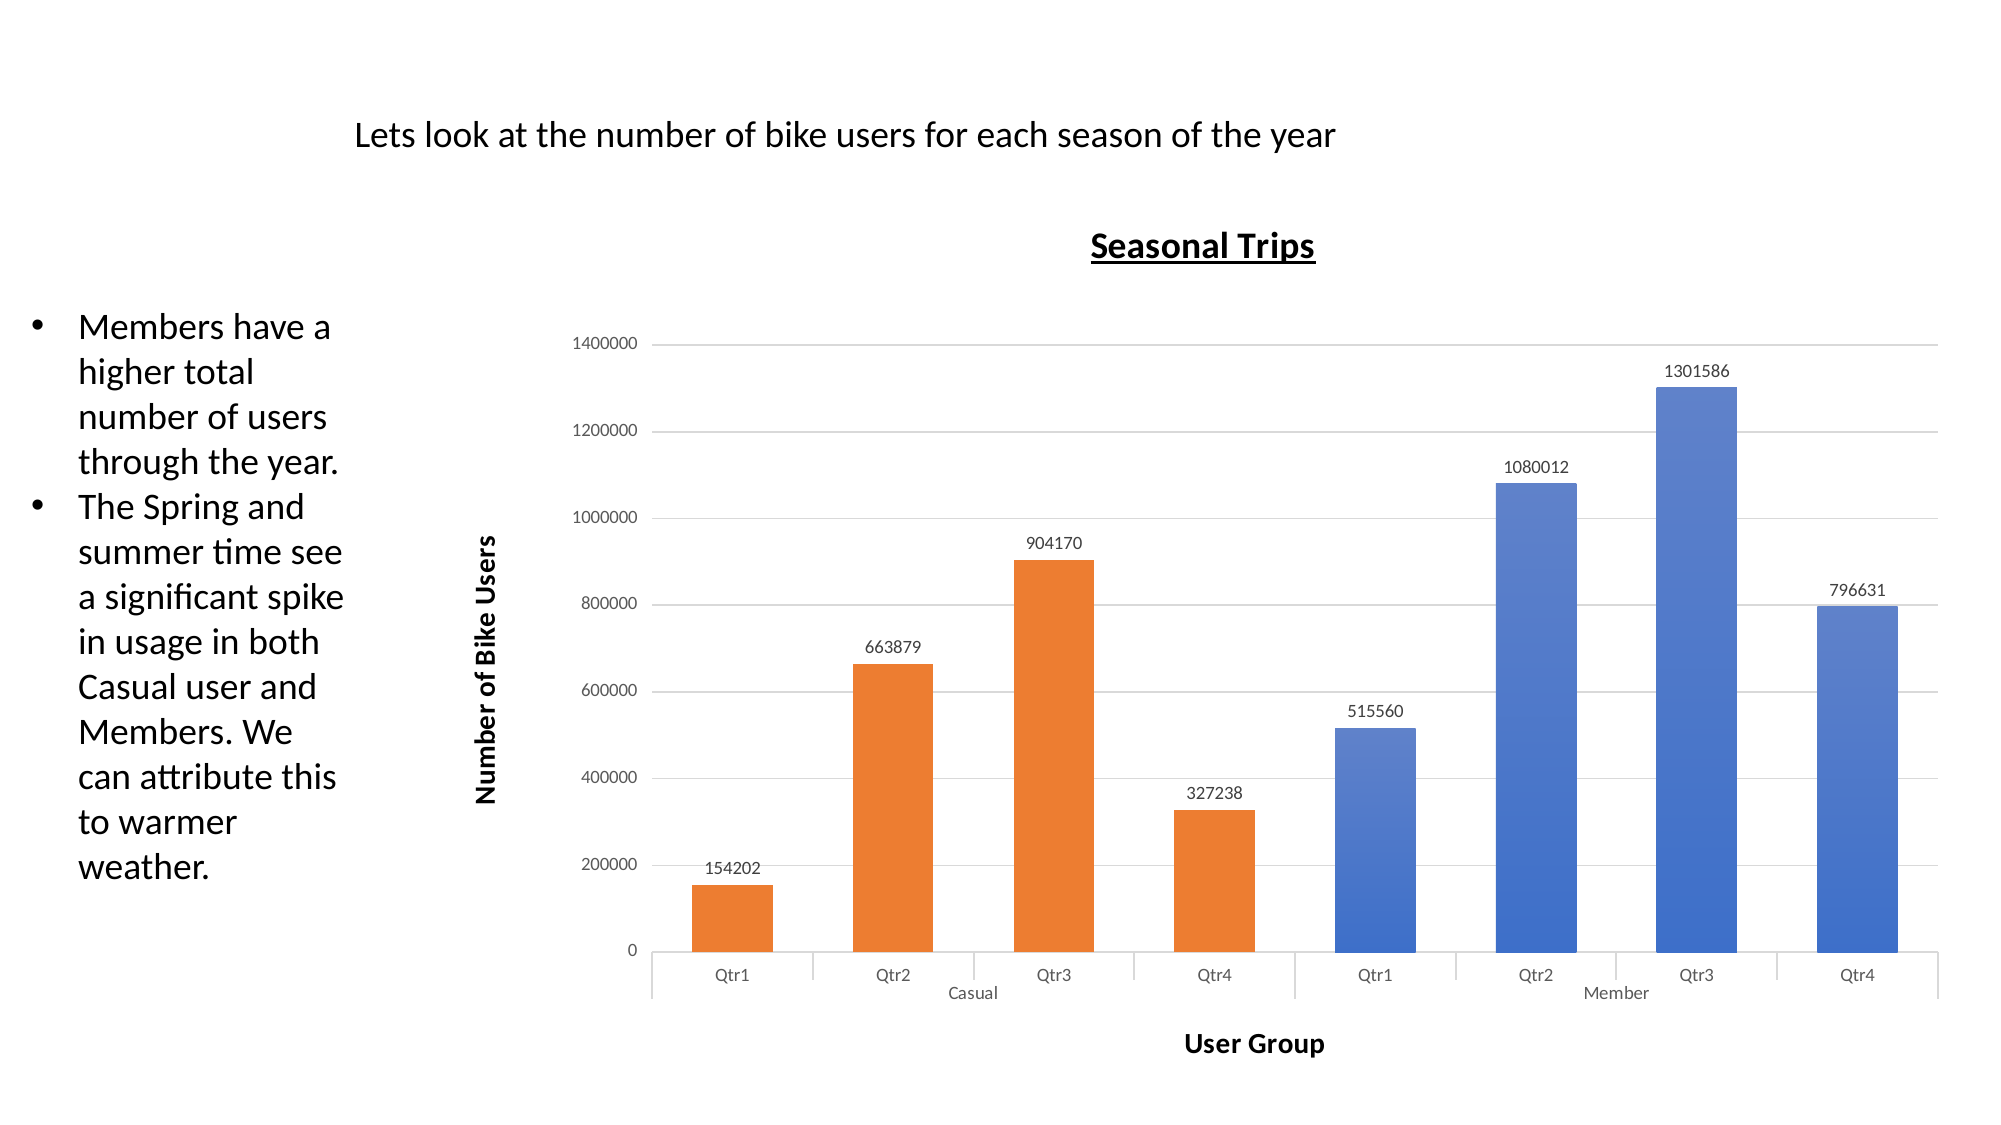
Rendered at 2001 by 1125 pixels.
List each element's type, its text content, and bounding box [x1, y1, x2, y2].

text_box Lets look at the number of bike users for each season of the year [339, 102, 1732, 163]
text_box Members have a higher total number of users through the year. The Spring and summer time see a significant spike in usage in both Casual user and Members. We can attribute this to warmer weather. [16, 294, 362, 895]
chart [437, 192, 1969, 1125]
